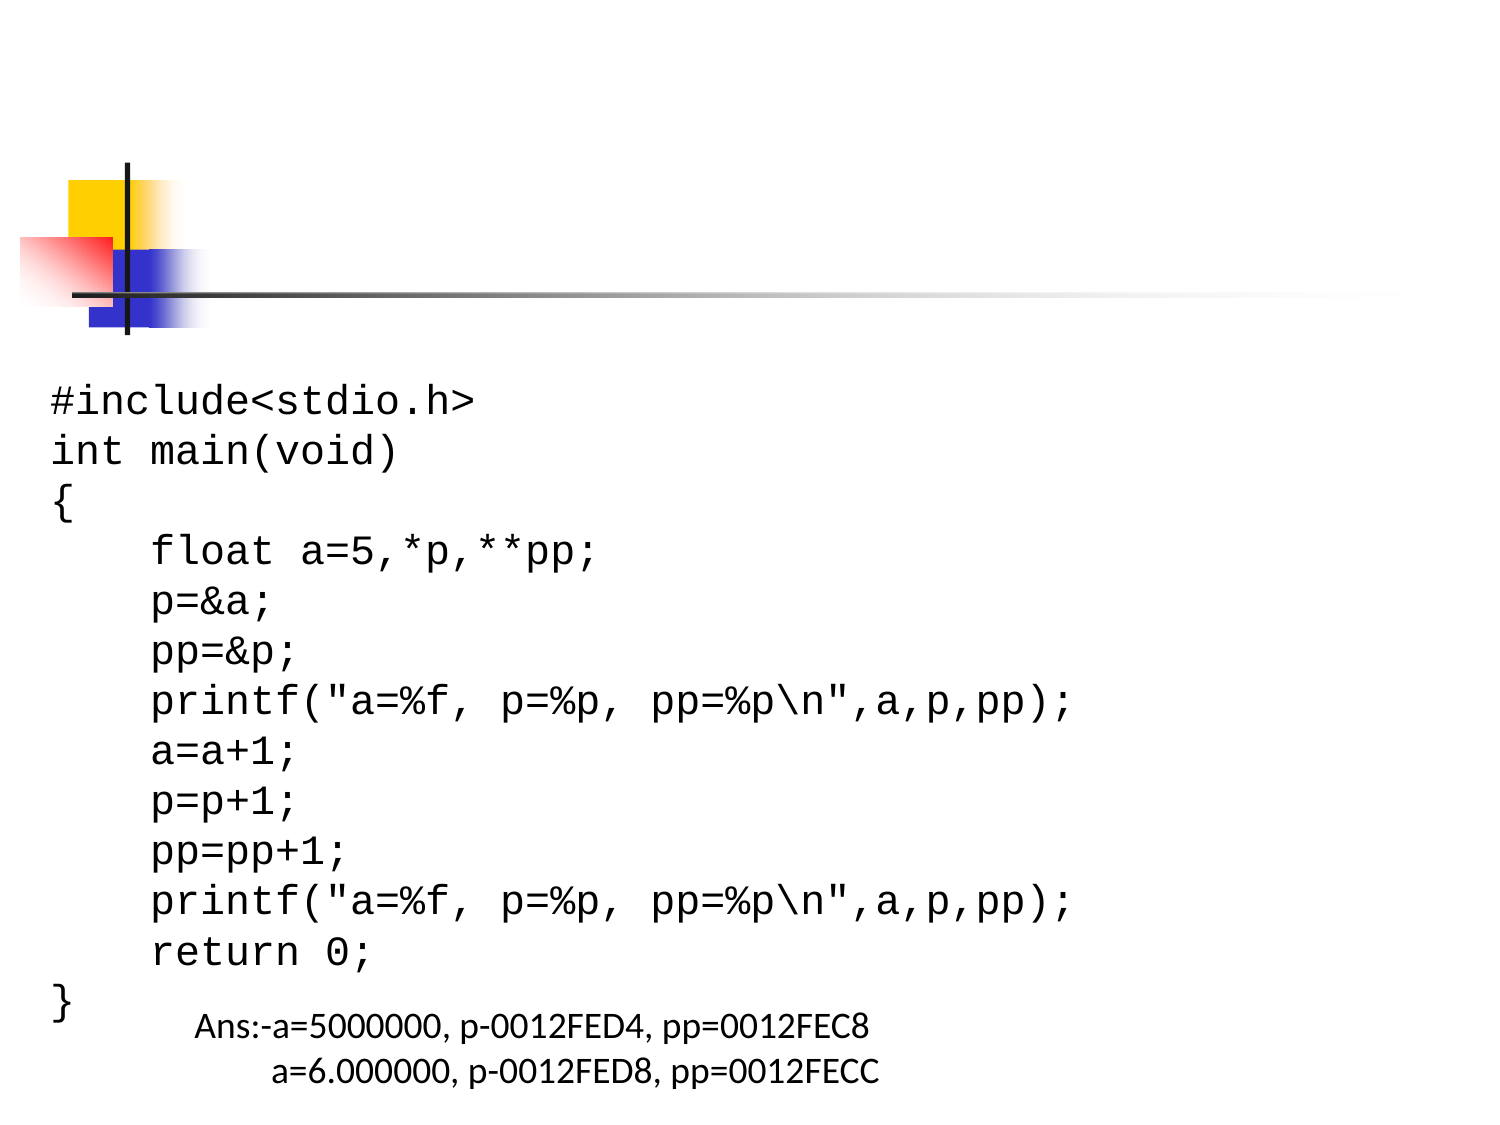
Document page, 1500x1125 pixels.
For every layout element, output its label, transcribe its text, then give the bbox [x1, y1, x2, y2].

picture [20, 180, 1423, 328]
text_box Ans:-a=5000000, p-0012FED4, pp=0012FEC8 a=6.000000, p-0012FED8, pp=0012FECC [179, 993, 945, 1099]
list #include<stdio.h> int main(void) { float a=5,*p,**pp; p=&a; pp=&p; printf("a=%f, p=%p, pp=%p\n",a,p,pp); a=a+1; p=p+1; pp=pp+1; printf("a=%f, p=%p, pp=%p\n",a,p,pp); return 0; } [50, 372, 1500, 1074]
